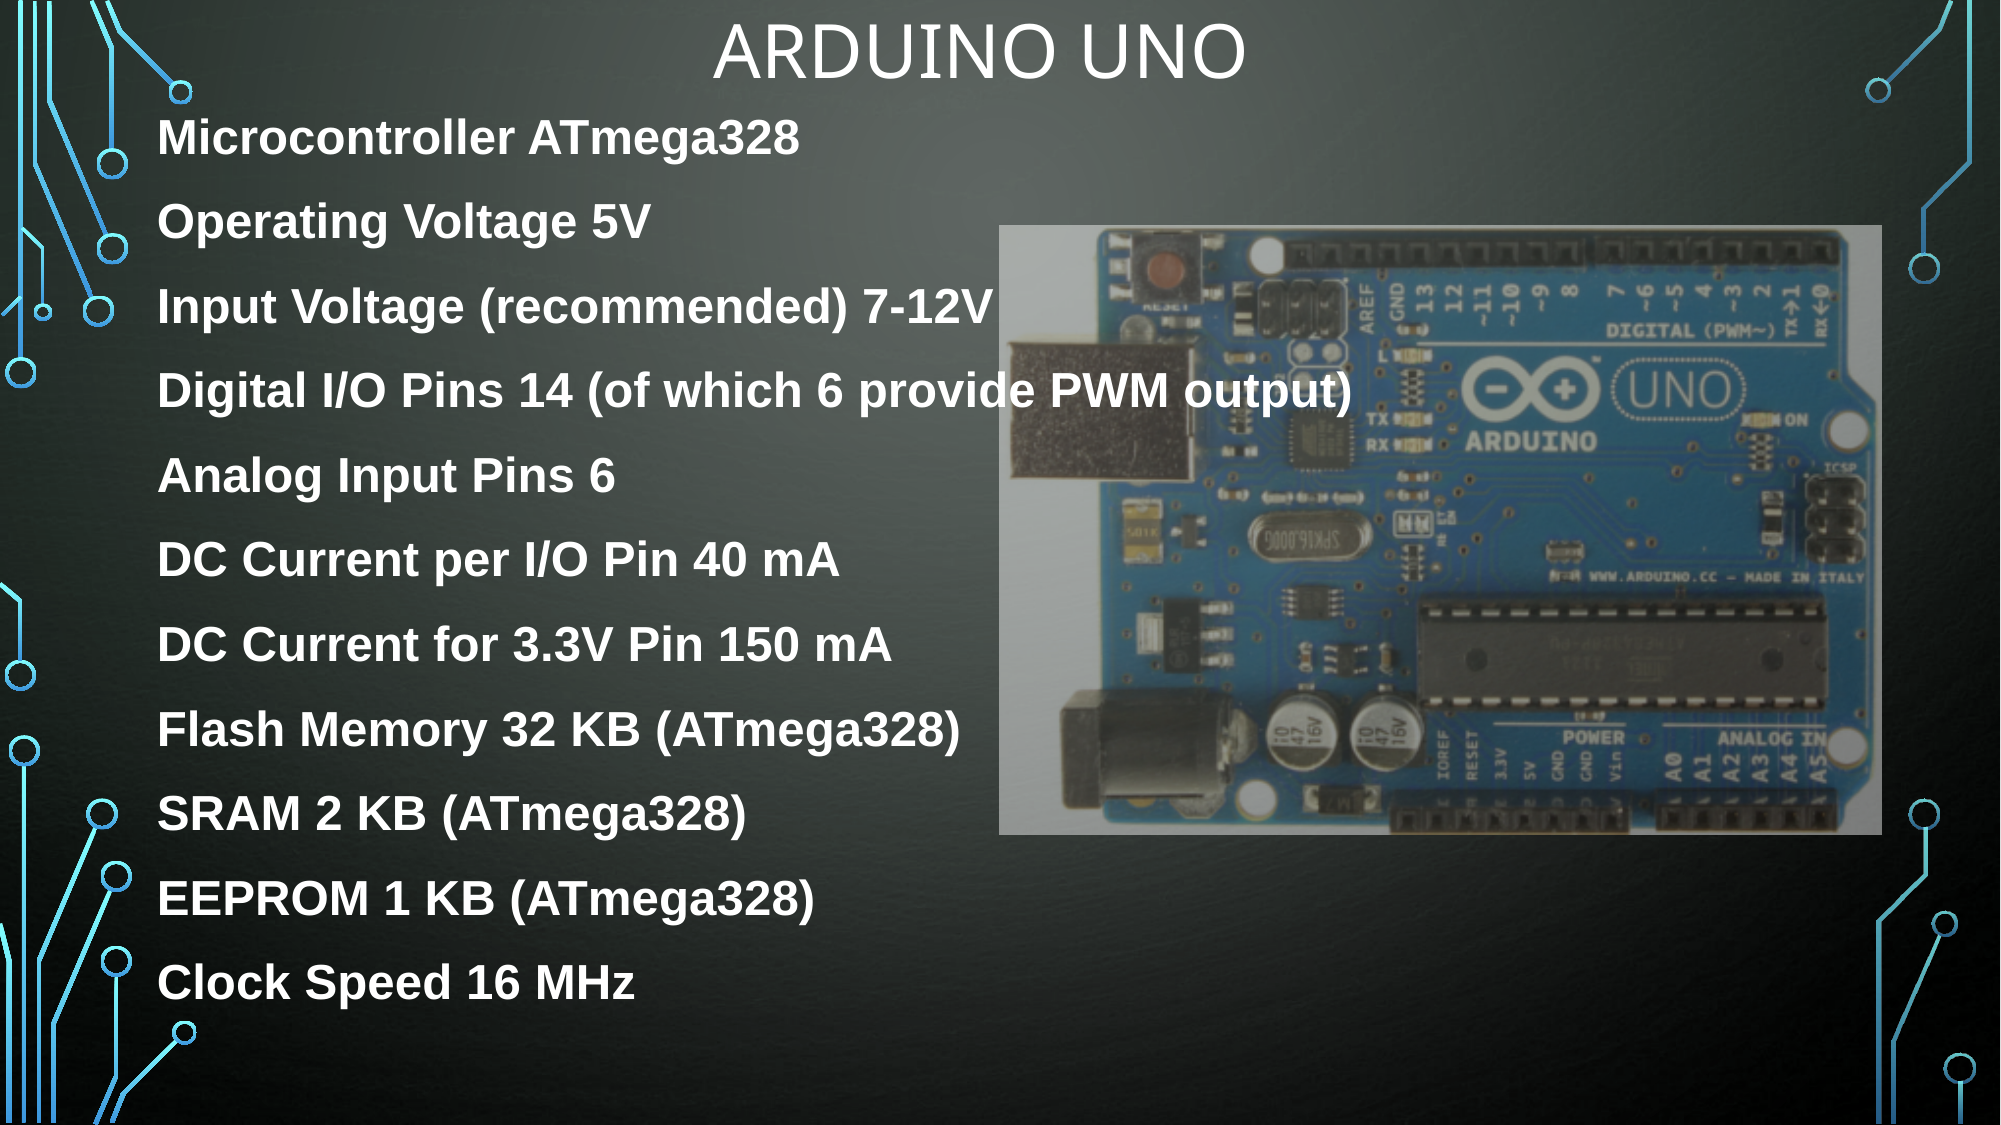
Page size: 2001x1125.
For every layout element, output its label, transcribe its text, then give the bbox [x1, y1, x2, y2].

list Microcontroller ATmega328 Operating Voltage 5V Input Voltage (recommended) 7-12V Digital I/O Pins 14 (of which 6 provide PWM output) Analog Input Pins 6 DC Current per I/O Pin 40 mA DC Current for 3.3V Pin 150 mA Flash Memory 32 KB (ATmega328) SRAM 2 KB (ATmega328) EEPROM 1 KB (ATmega328) Clock Speed 16 MHz [135, 103, 1485, 1019]
picture [999, 224, 1882, 835]
title ARDUINO UNO [698, 0, 1298, 103]
